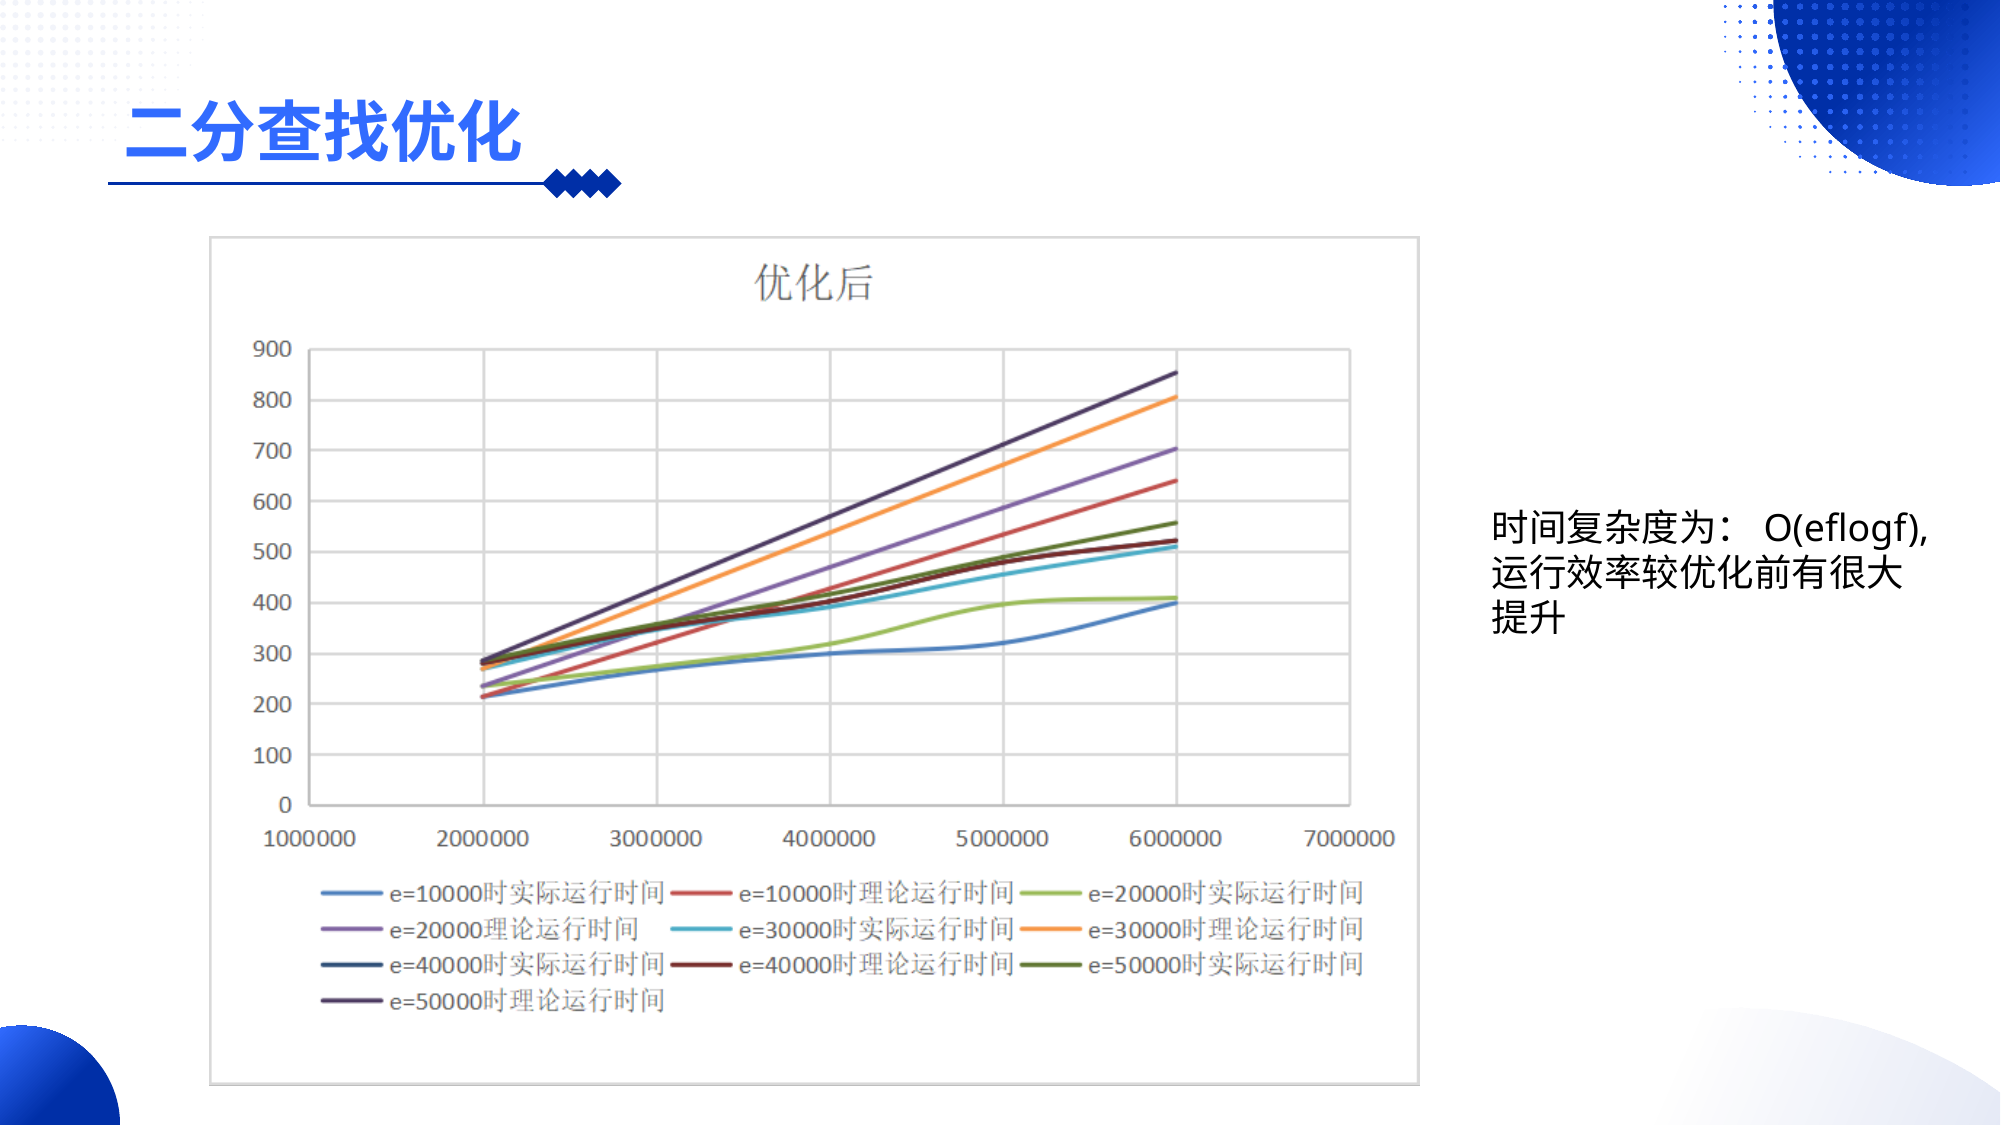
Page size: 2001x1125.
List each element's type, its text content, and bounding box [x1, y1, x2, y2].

title 二分查找优化 [108, 82, 931, 179]
picture [209, 236, 1420, 1087]
text_box 时间复杂度为：O(eflogf),运行效率较优化前有很大提升 [1477, 496, 1953, 846]
